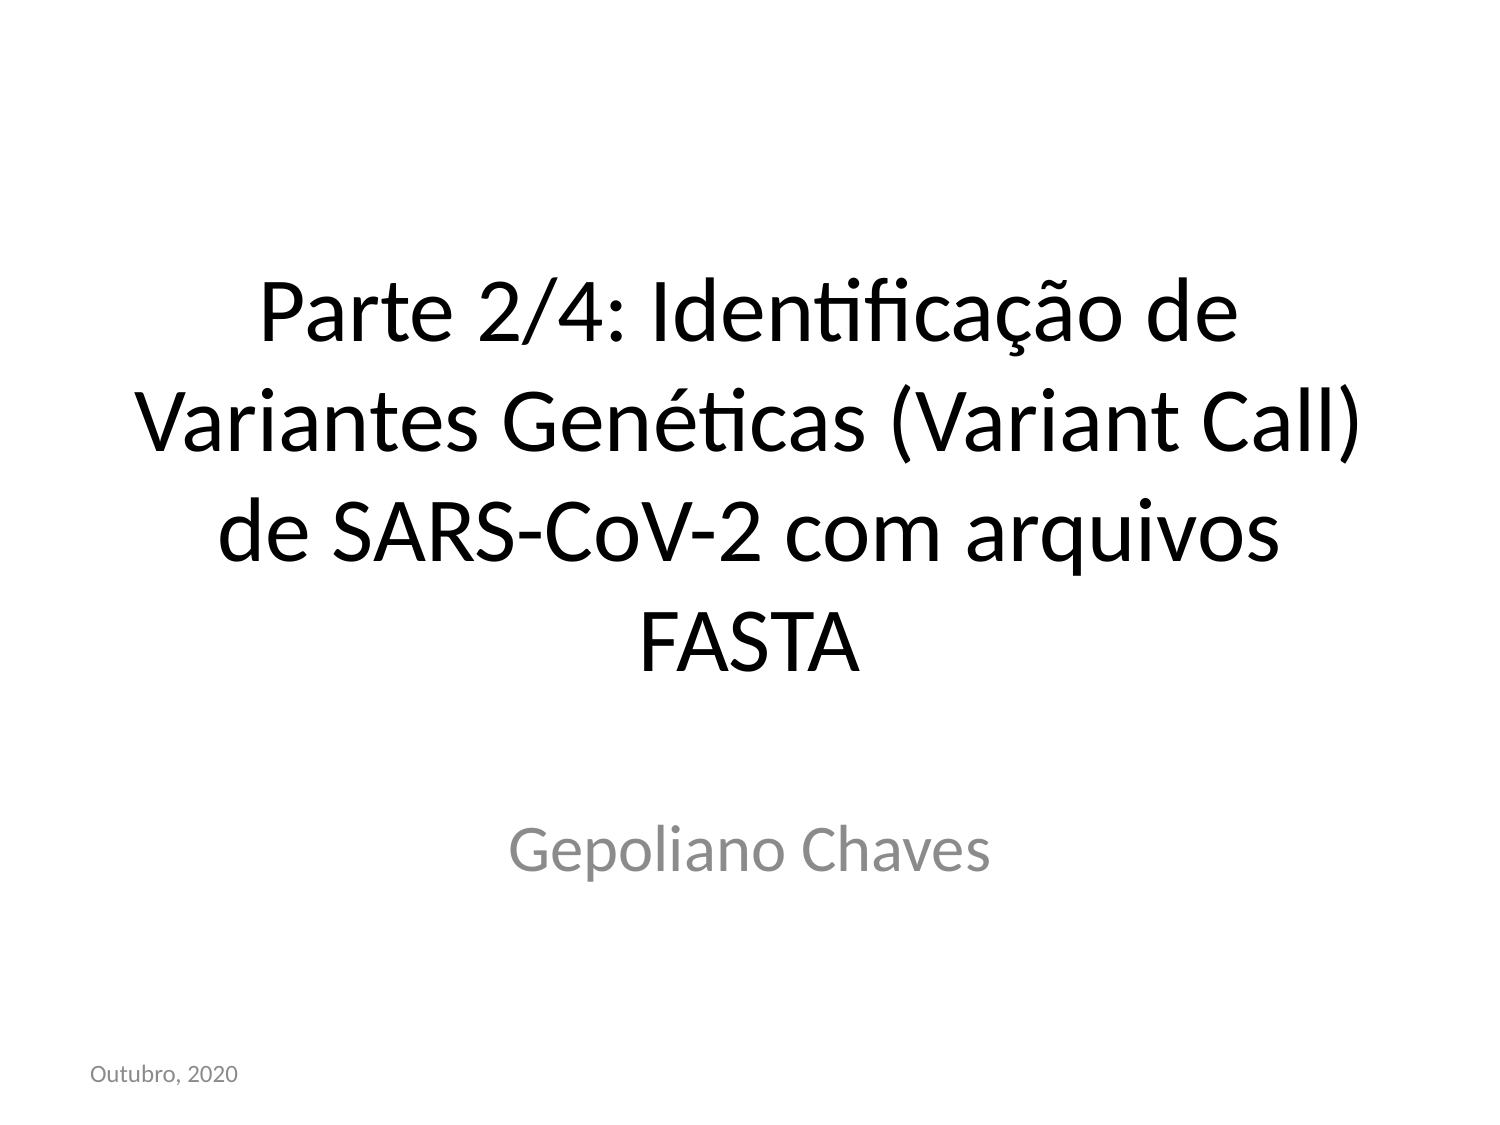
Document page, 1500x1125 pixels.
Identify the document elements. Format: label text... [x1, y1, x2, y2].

title Parte 2/4: Identificação de Variantes Genéticas (Variant Call) de SARS-CoV-2 com arquivos FASTA [112, 349, 1388, 591]
subtitle Gepoliano Chaves [225, 637, 1275, 925]
slide_number Outubro, 2020 [75, 1042, 425, 1103]
